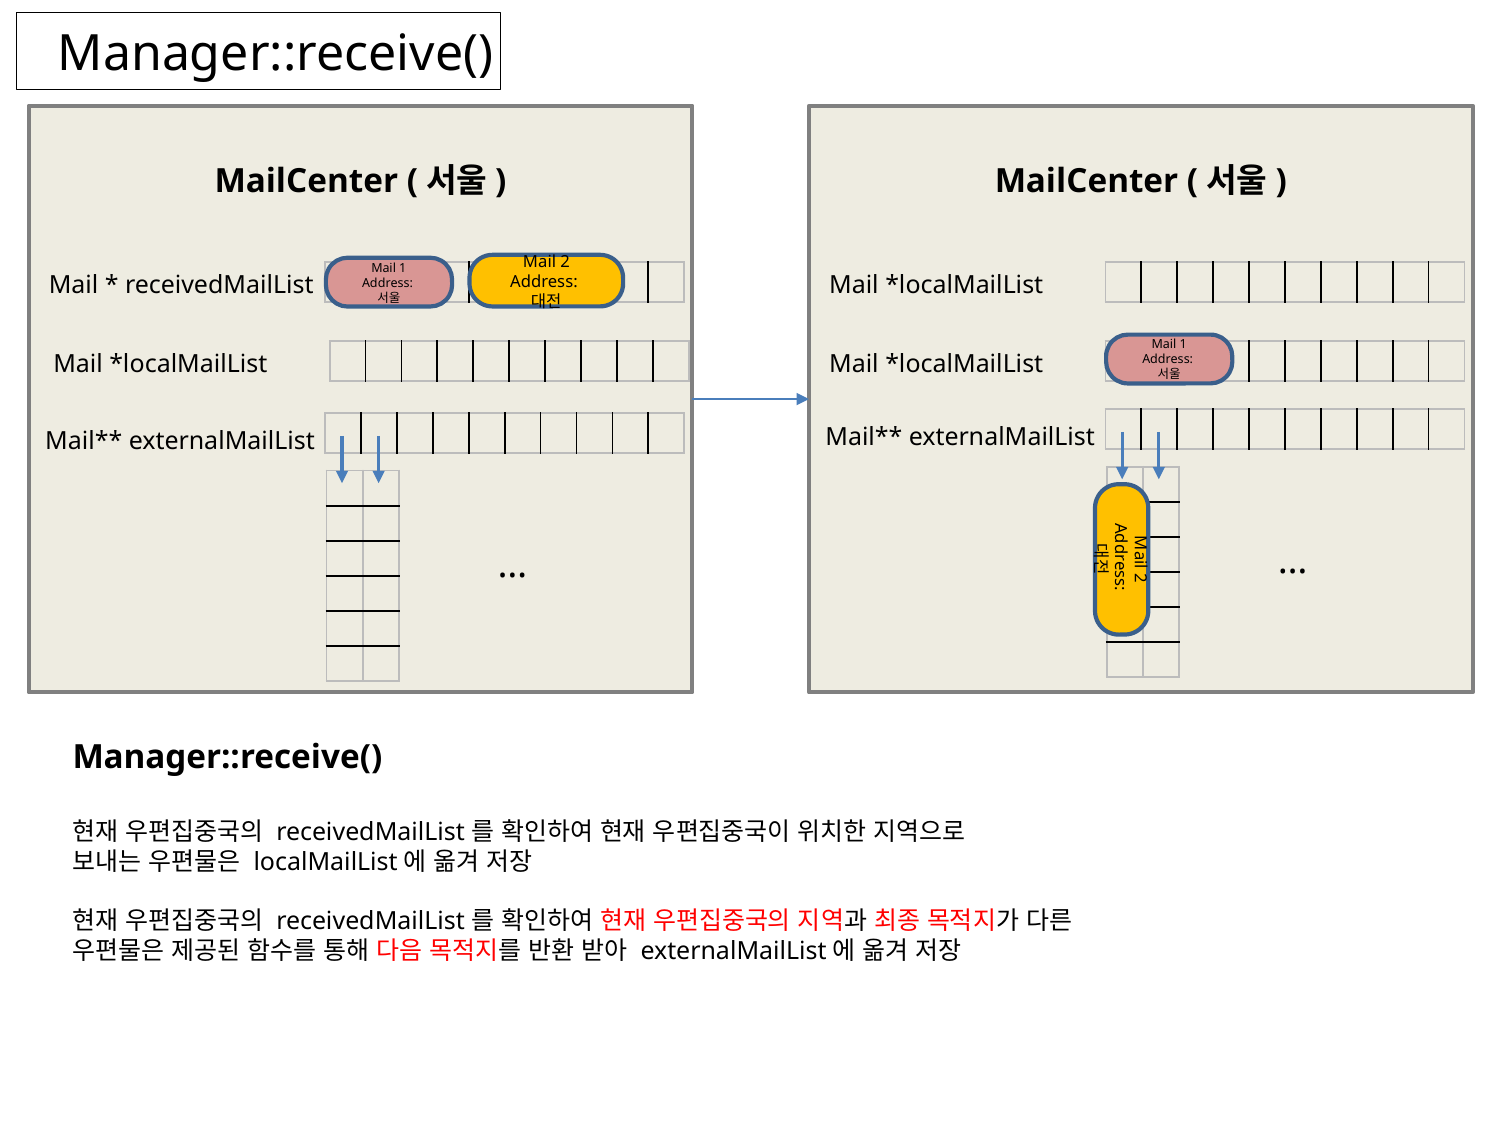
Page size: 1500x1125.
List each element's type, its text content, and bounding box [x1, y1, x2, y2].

text_box Mail *localMailList [814, 261, 1059, 306]
table_header [1322, 342, 1356, 380]
table_header [1178, 263, 1212, 301]
text_box Manager::receive() 현재 우편집중국의 receivedMailList를 확인하여 현재 우편집중국이 위치한 지역으로 보내는 우편물은 localMailList에 옮겨 저장 현재 우편집중국의 receivedMailList를 확인하여 현재 우편집중국의 지역과 최종 목적지가 다른 우편물은 제공된 함수를 통해 다음 목적지를 반환 받아 externalMailList에 옮겨 저장 [57, 727, 1104, 973]
table_header [1227, 342, 1248, 380]
text_box Mail *localMailList [38, 339, 283, 385]
table_header [1358, 342, 1392, 380]
table_cell [364, 507, 398, 540]
table_header [1144, 468, 1178, 501]
table_cell [364, 577, 398, 610]
text_box Mail *localMailList [814, 339, 1059, 385]
text_box Mail 1 Address: 서울 [1104, 332, 1235, 386]
text_box MailCenter (서울) [807, 104, 1475, 694]
table_header [1250, 342, 1284, 380]
table_header [362, 414, 396, 452]
table_cell [364, 612, 398, 645]
table_header [506, 414, 540, 452]
table_cell [1151, 573, 1178, 606]
table_header [546, 342, 580, 380]
table_header [1142, 410, 1176, 448]
table_header [1178, 410, 1212, 448]
table_header [1429, 410, 1464, 448]
table_header [331, 342, 365, 380]
table_header [470, 414, 504, 452]
table_header [510, 342, 544, 380]
table_cell [1151, 538, 1178, 571]
table_header [1250, 263, 1284, 301]
text_box Mail * receivedMailList [34, 261, 329, 306]
table_header [1322, 263, 1356, 301]
table_header [1429, 263, 1464, 301]
table_cell [1108, 631, 1142, 641]
table_header [541, 414, 576, 452]
table_cell [327, 577, 362, 610]
table_header [649, 414, 683, 452]
table_header [1286, 410, 1320, 448]
table_header [364, 471, 398, 505]
table_header [1322, 410, 1356, 448]
table_header [402, 342, 436, 380]
text_box Mail 2 Address: 대전 [1092, 482, 1151, 637]
table_header [649, 263, 683, 301]
text_box Mail 2 Address: 대전 [467, 252, 626, 309]
table_header [449, 263, 468, 301]
table_cell [327, 507, 362, 540]
text_box Manager::receive() [502, 13, 509, 89]
table_header [654, 342, 688, 380]
table_cell [1108, 643, 1142, 676]
table_header [366, 342, 401, 380]
text_box MailCenter (서울) [27, 104, 694, 694]
table_header [1394, 410, 1428, 448]
table_header [327, 471, 362, 505]
table_header [438, 342, 472, 380]
table_header [1286, 342, 1320, 380]
text_box Mail** externalMailList [30, 417, 330, 462]
text_box … [1263, 529, 1376, 589]
text_box Mail 1 Address: 서울 [329, 255, 455, 309]
table_cell [1144, 608, 1178, 641]
table_header [1250, 410, 1284, 448]
table_header [577, 414, 612, 452]
table_header [1358, 410, 1392, 448]
table_header [1429, 342, 1464, 380]
table_header [1394, 342, 1428, 380]
table_header [398, 414, 432, 452]
table_cell [327, 542, 362, 575]
table_cell [364, 647, 398, 680]
table_header [618, 342, 652, 380]
text_box Mail** externalMailList [810, 413, 1111, 458]
table_header [582, 342, 616, 380]
text_box … [482, 533, 596, 593]
table_header [434, 414, 468, 452]
table_header [613, 414, 647, 452]
table_header [1106, 263, 1140, 301]
table_header [1142, 263, 1176, 301]
table_header [619, 263, 647, 301]
table_header [1124, 468, 1142, 488]
table_cell [1151, 503, 1178, 536]
table_cell [327, 647, 362, 680]
table_header [1214, 263, 1248, 301]
table_header [326, 414, 360, 452]
table_header [1106, 410, 1140, 448]
table_cell [1144, 643, 1178, 676]
table_cell [327, 612, 362, 645]
table_cell [364, 542, 398, 575]
table_header [474, 342, 508, 380]
table_header [1394, 263, 1428, 301]
table_header [1108, 468, 1118, 483]
table_header [1214, 410, 1248, 448]
table_header [1286, 263, 1320, 301]
text_box [14, 10, 502, 91]
table_header [1358, 263, 1392, 301]
